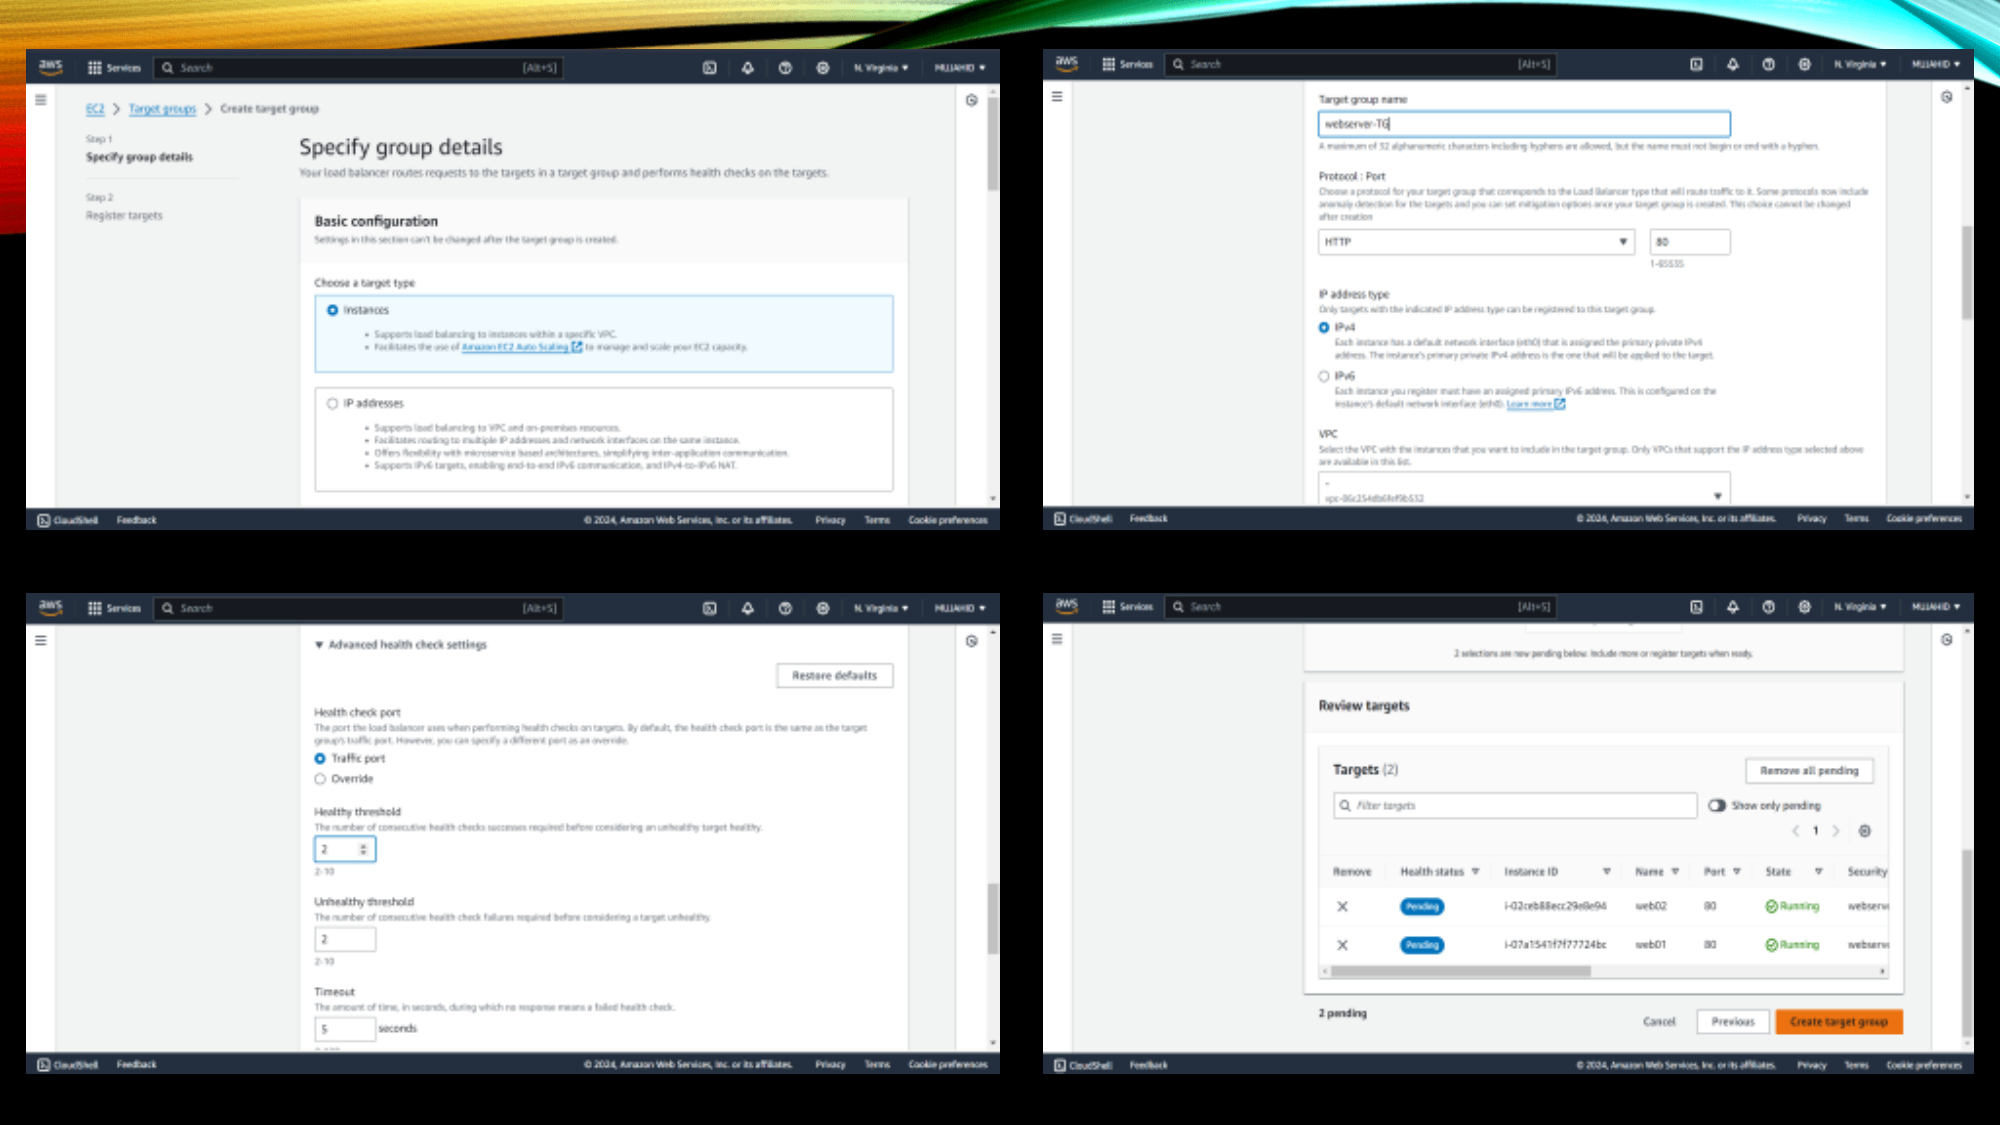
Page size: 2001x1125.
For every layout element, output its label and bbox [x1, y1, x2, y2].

picture [0, 0, 2000, 530]
picture [1043, 593, 1974, 1074]
picture [26, 593, 1001, 1074]
